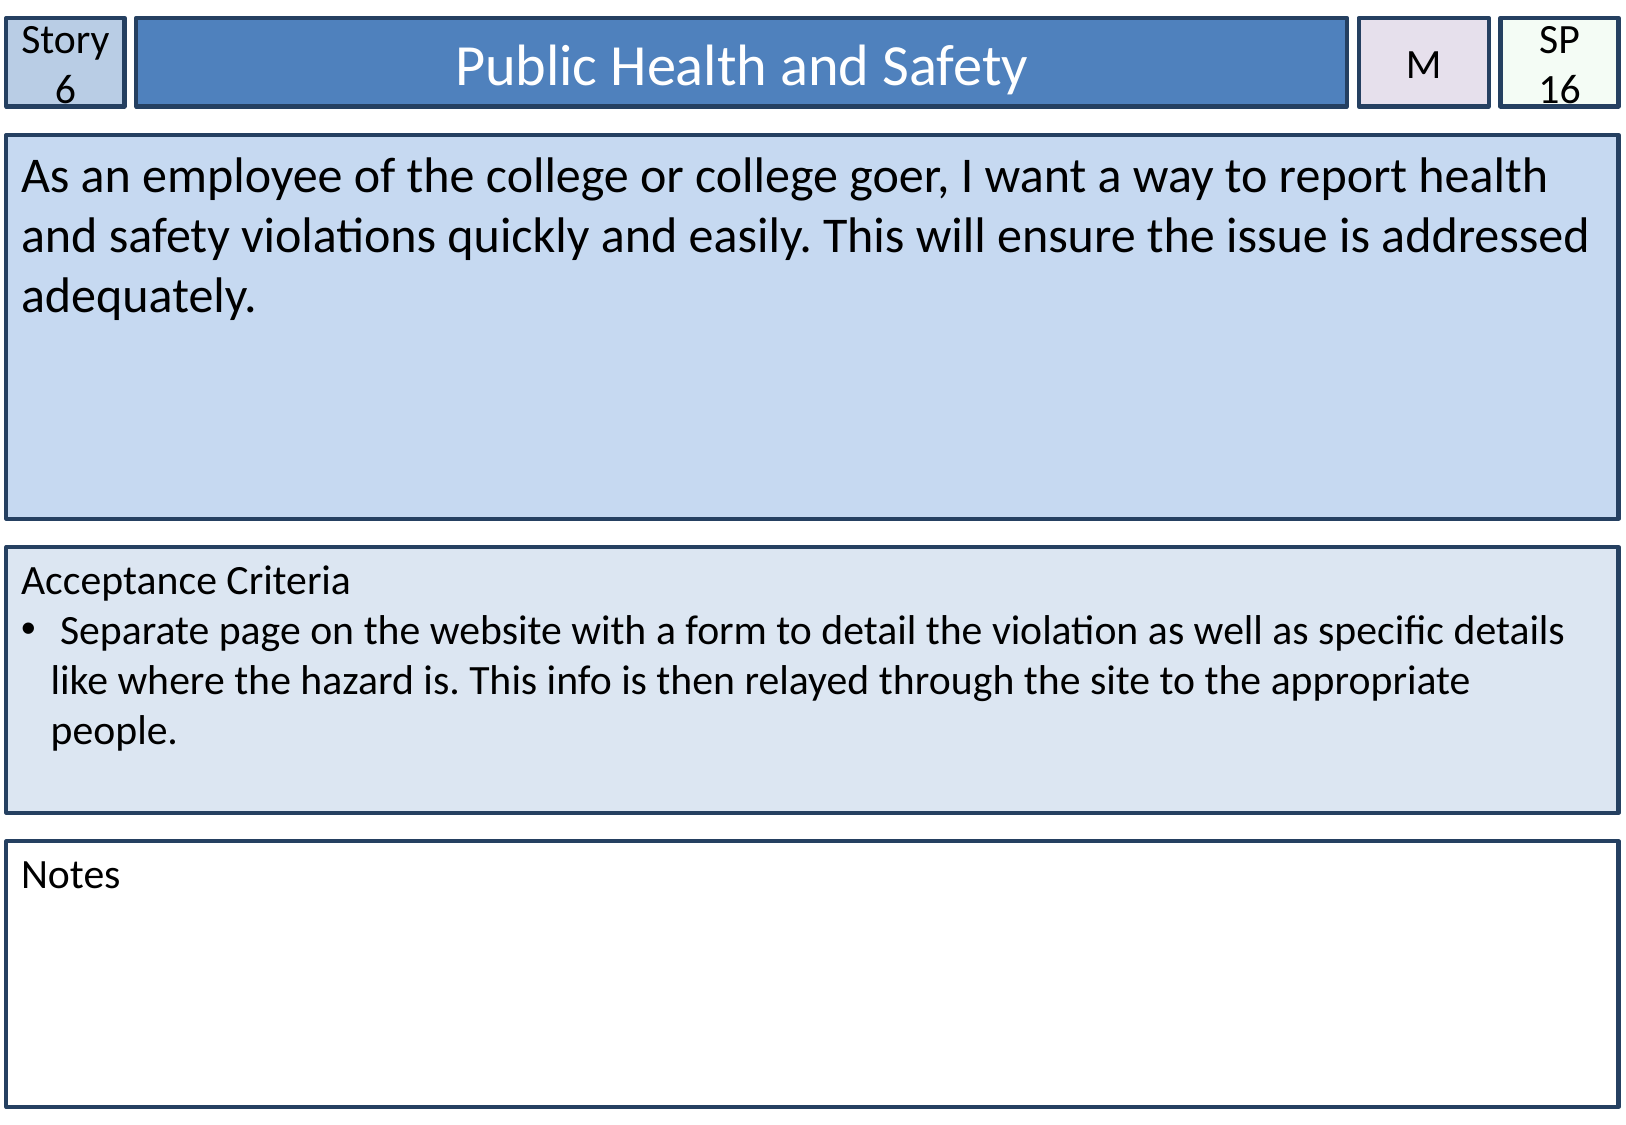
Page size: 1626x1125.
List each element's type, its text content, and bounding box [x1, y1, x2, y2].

text_box Acceptance Criteria Separate page on the website with a form to detail the violation as well as specific details like where the hazard is. This info is then relayed through the site to the appropriate people. [4, 545, 1621, 815]
text_box Public Health and Safety [134, 16, 1349, 109]
text_box SP 16 [1498, 16, 1621, 109]
text_box M [1357, 16, 1491, 109]
text_box Notes [4, 839, 1621, 1109]
text_box As an employee of the college or college goer, I want a way to report health and safety violations quickly and easily. This will ensure the issue is addressed adequately. [4, 133, 1621, 521]
text_box Story 6 [4, 16, 127, 109]
